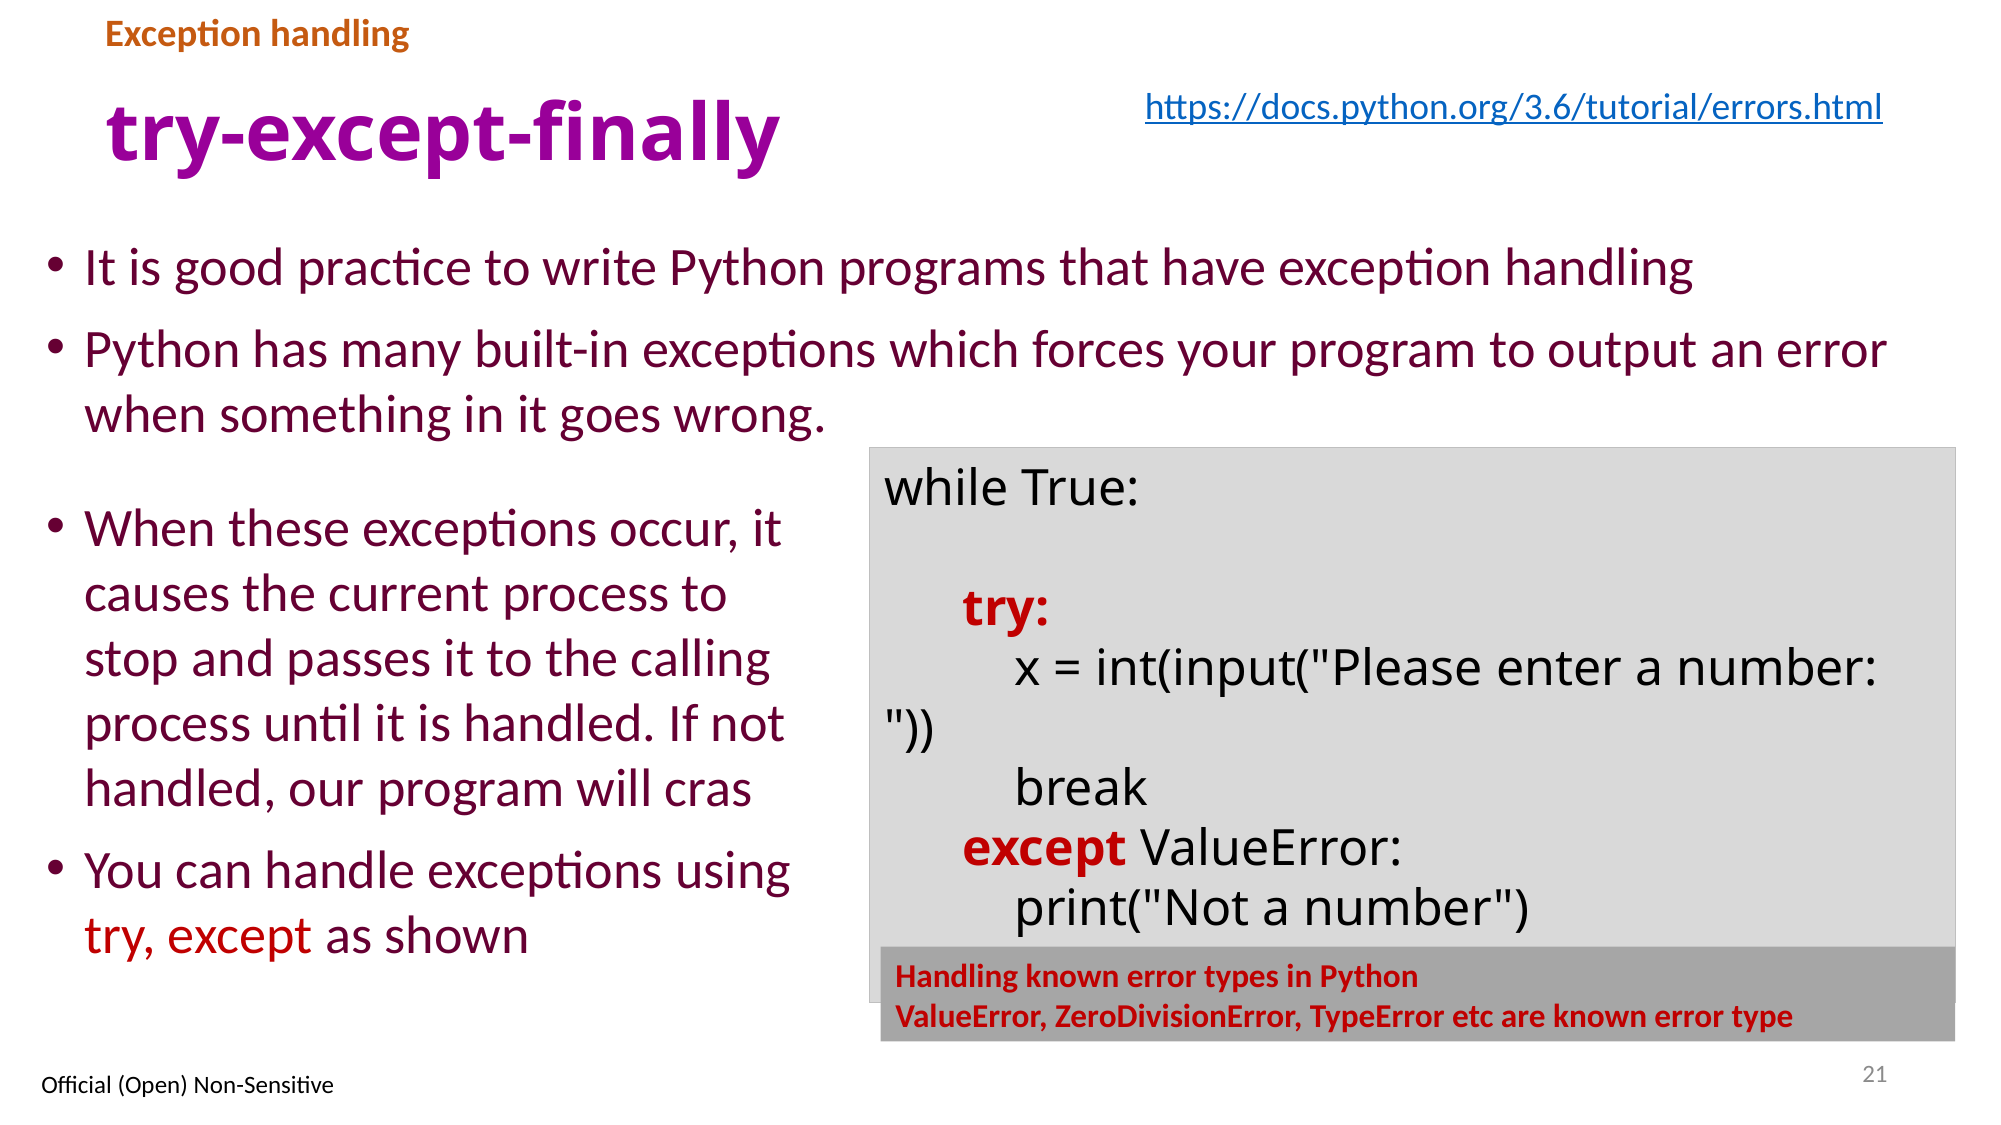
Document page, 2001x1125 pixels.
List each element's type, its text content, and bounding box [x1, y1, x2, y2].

text_box Official (Open) Non-Sensitive [26, 1063, 363, 1103]
slide_number 21 [1412, 1042, 1903, 1103]
text_box while True: try: x = int(input("Please enter a number: ")) break except ValueError: print("Not a number") print("Try again") [869, 447, 1956, 1003]
text_box Handling known error types in Python ValueError, ZeroDivisionError, TypeError etc are known error type [880, 946, 1956, 1042]
title try-except-finally [90, 61, 1903, 208]
text_box When these exceptions occur, it causes the current process to stop and passes it to the calling process until it is handled. If not handled, our program will cras You can handle exceptions using try, except as shown [31, 484, 838, 1001]
list It is good practice to write Python programs that have exception handling Python has many built-in exceptions which forces your program to output an error when something in it goes wrong. [31, 224, 1956, 570]
list Exception handling [90, 0, 1641, 62]
text_box https://docs.python.org/3.6/tutorial/errors.html [1130, 74, 1899, 134]
